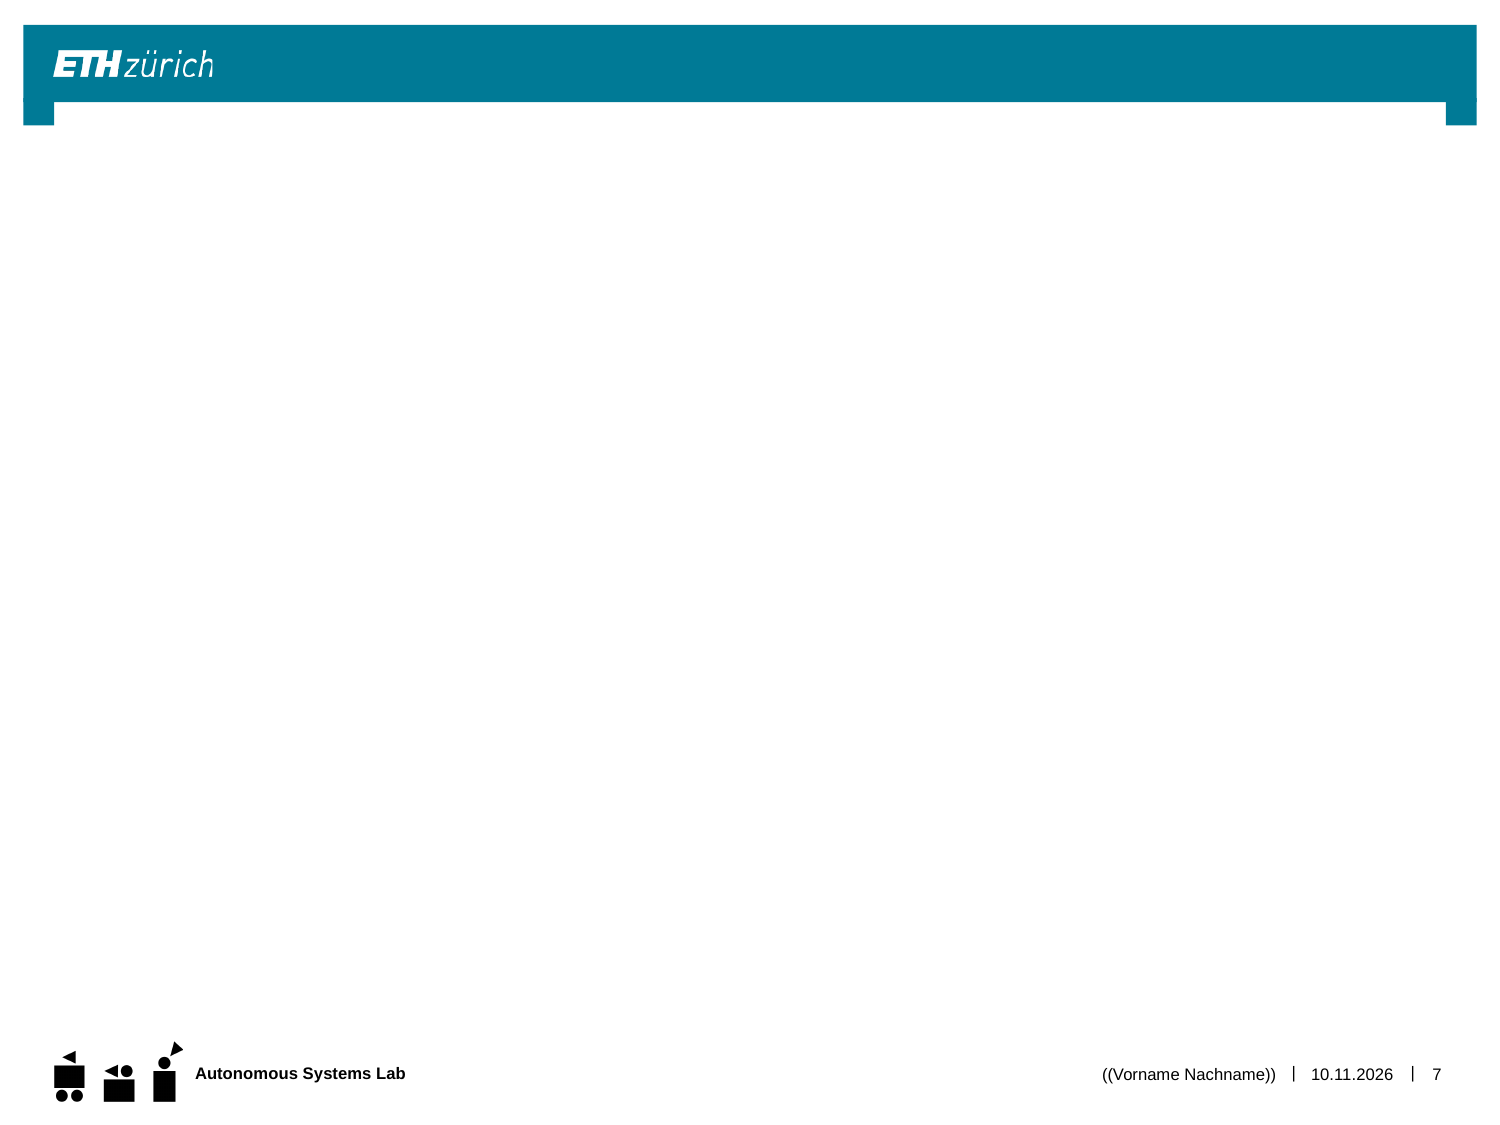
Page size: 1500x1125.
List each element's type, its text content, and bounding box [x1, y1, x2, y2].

slide_number 7 [1415, 1034, 1459, 1112]
footer ((Vorname Nachname)) [750, 1034, 1277, 1112]
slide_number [1302, 1034, 1403, 1112]
